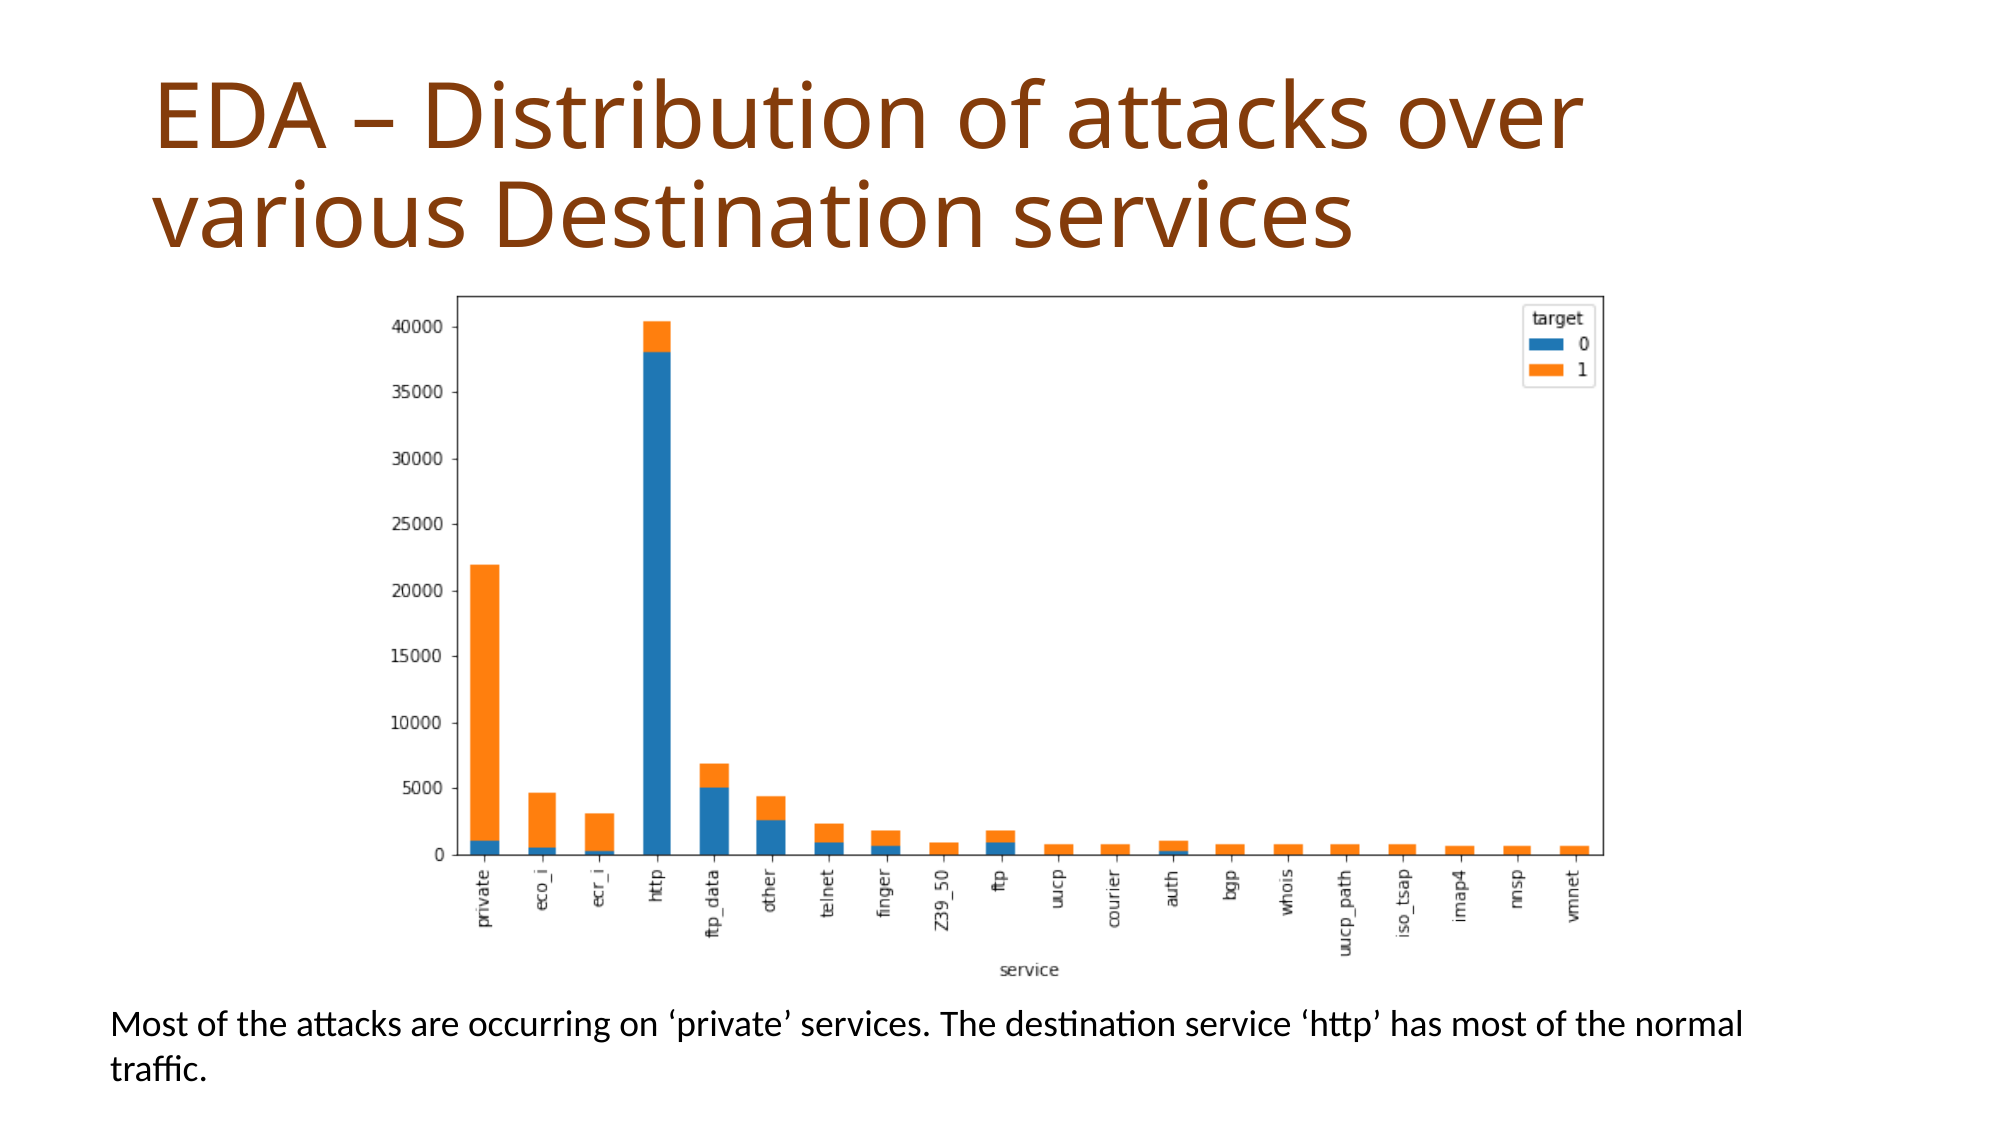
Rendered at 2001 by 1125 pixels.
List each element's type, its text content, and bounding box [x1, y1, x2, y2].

text_box Most of the attacks are occurring on ‘private’ services. The destination service ‘http’ has most of the normal traffic. [95, 991, 1845, 1096]
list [378, 277, 1622, 992]
title EDA – Distribution of attacks over various Destination services [137, 59, 1863, 278]
